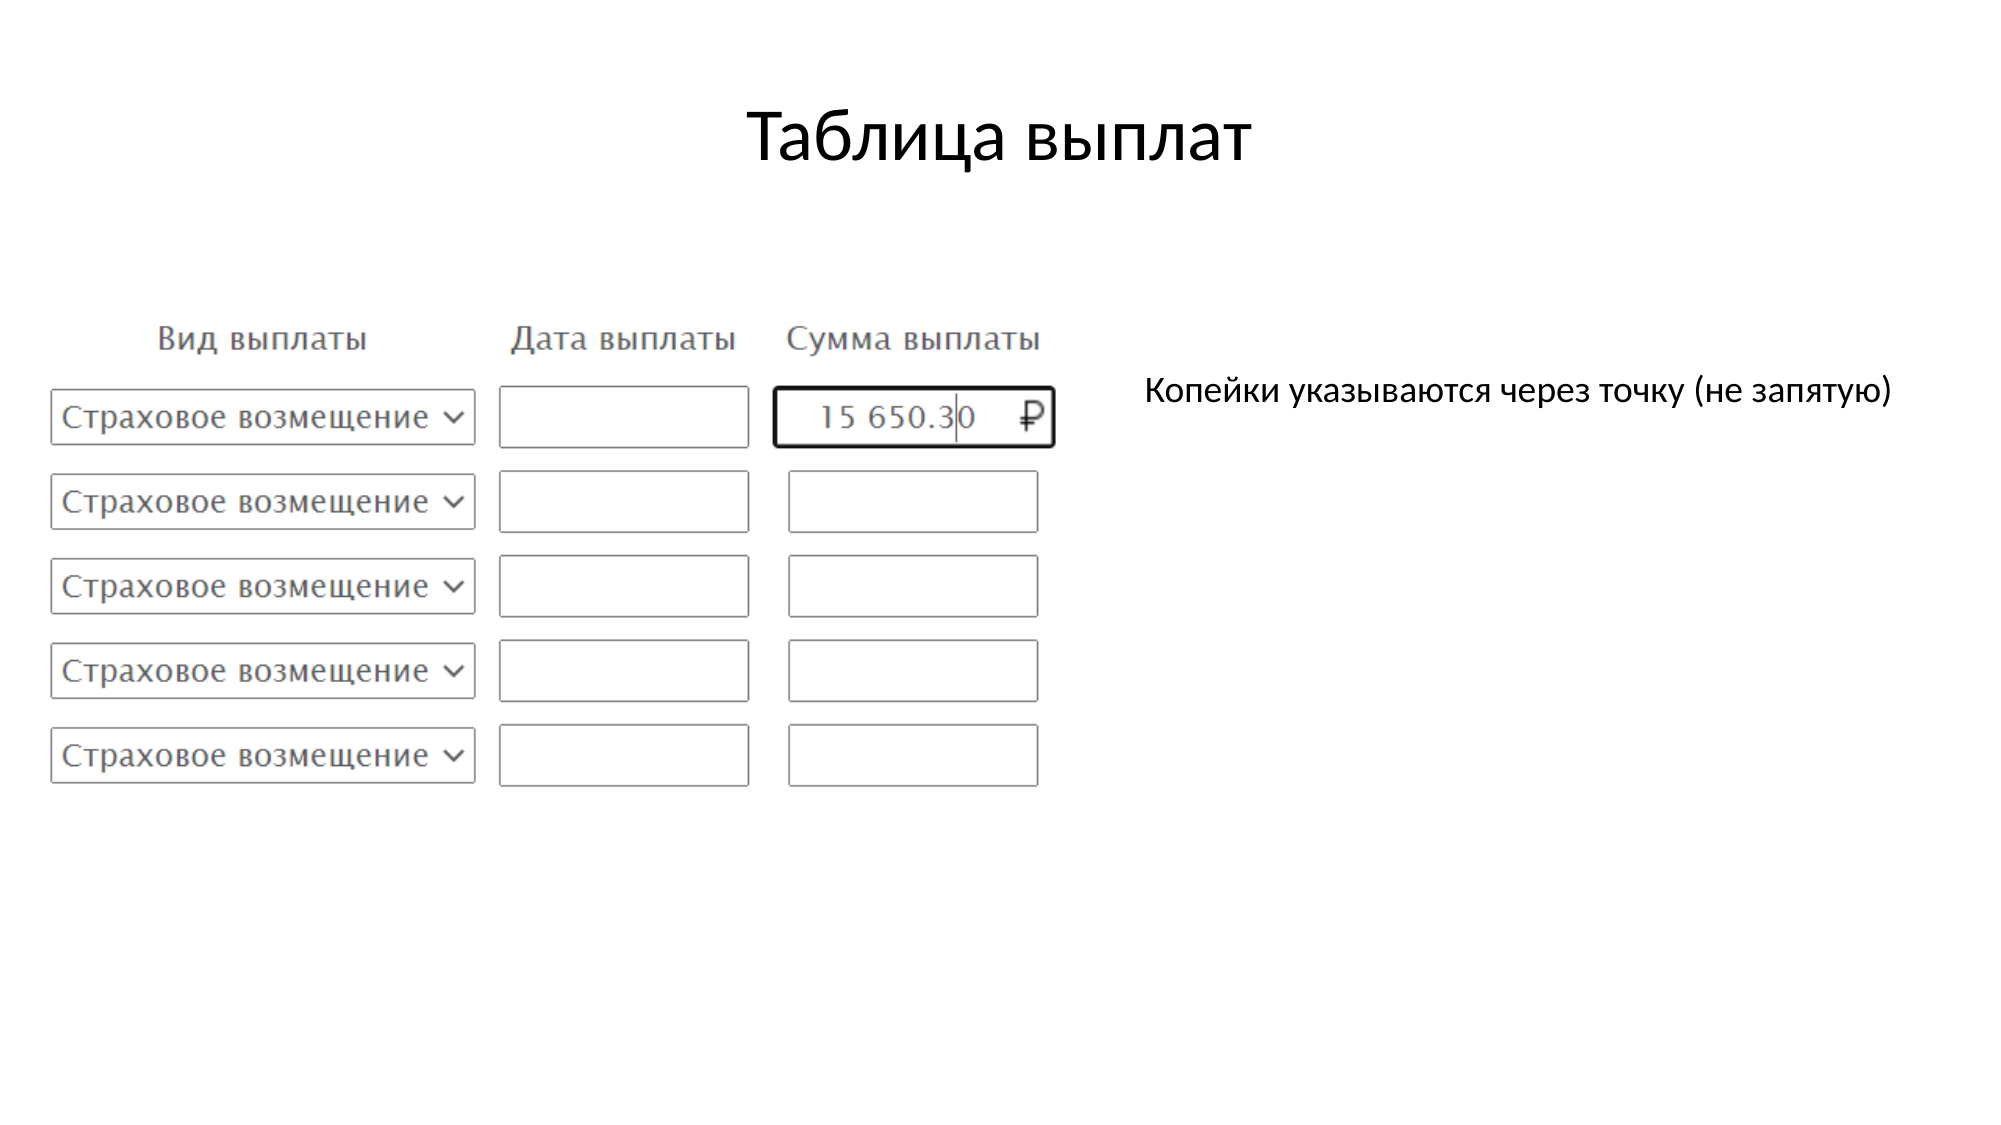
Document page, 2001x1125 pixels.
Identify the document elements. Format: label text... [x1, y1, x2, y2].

text_box Копейки указываются через точку (не запятую) [1105, 357, 1932, 418]
text_box Таблица выплат [586, 77, 1414, 183]
picture [32, 292, 1084, 823]
